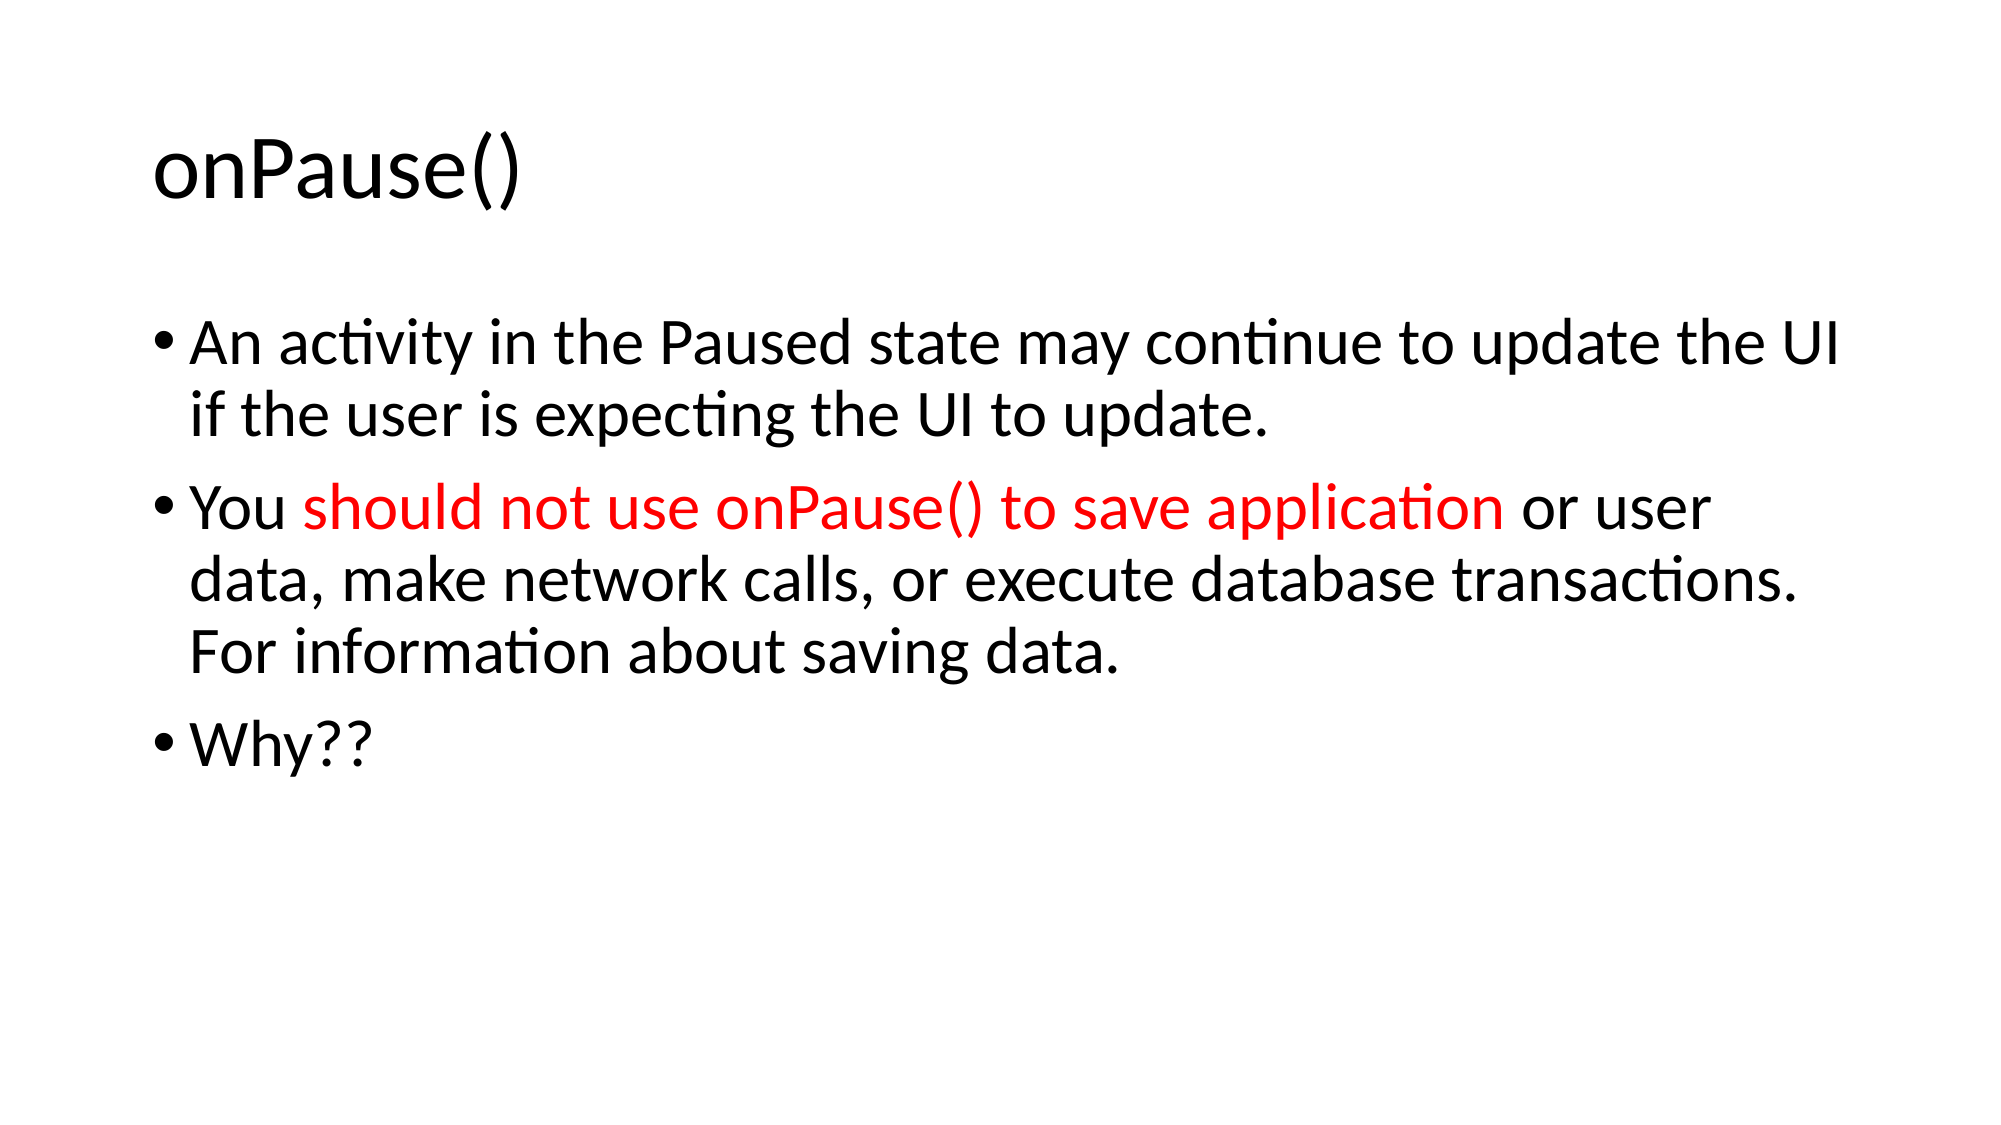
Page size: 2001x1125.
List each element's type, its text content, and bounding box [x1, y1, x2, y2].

title onPause() [137, 59, 1863, 278]
list An activity in the Paused state may continue to update the UI if the user is expecting the UI to update. You should not use onPause() to save application or user data, make network calls, or execute database transactions. For information about saving data. Why?? [137, 299, 1863, 1014]
